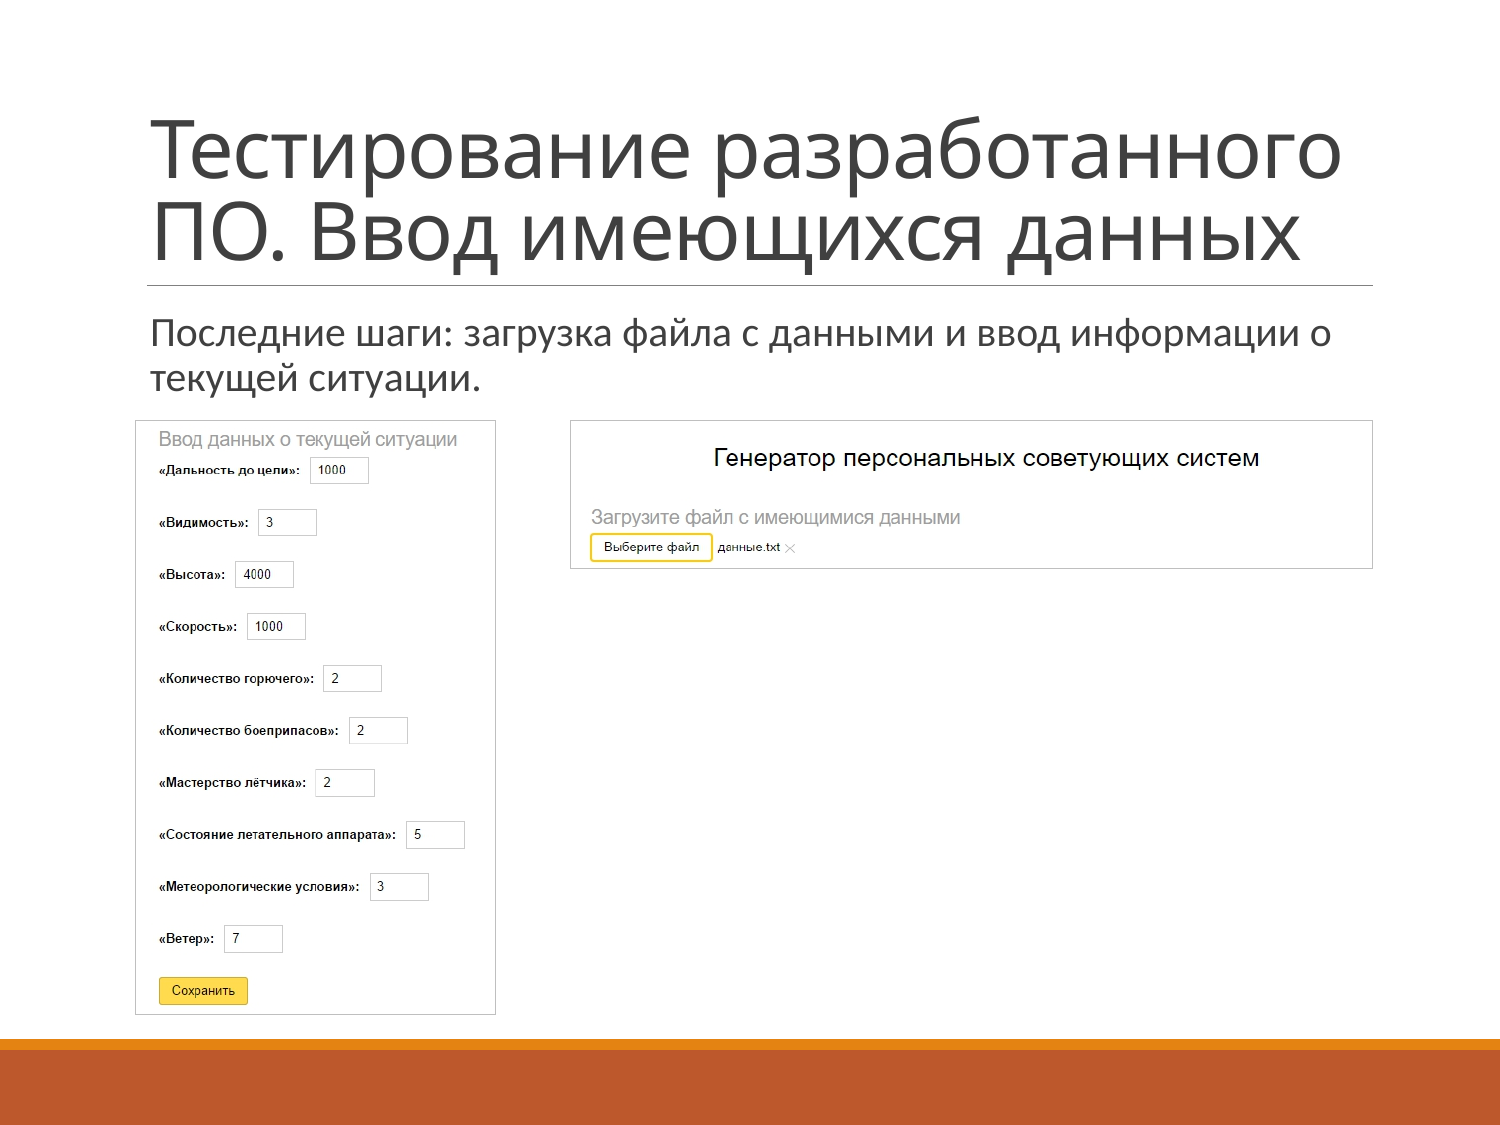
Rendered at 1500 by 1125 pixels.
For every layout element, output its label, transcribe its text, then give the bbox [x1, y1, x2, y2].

picture [134, 419, 496, 1015]
picture [570, 419, 1373, 569]
list Последние шаги: загрузка файла с данными и ввод информации о текущей ситуации. [135, 302, 1373, 421]
title Тестирование разработанного ПО. Ввод имеющихся данных [135, 47, 1373, 285]
